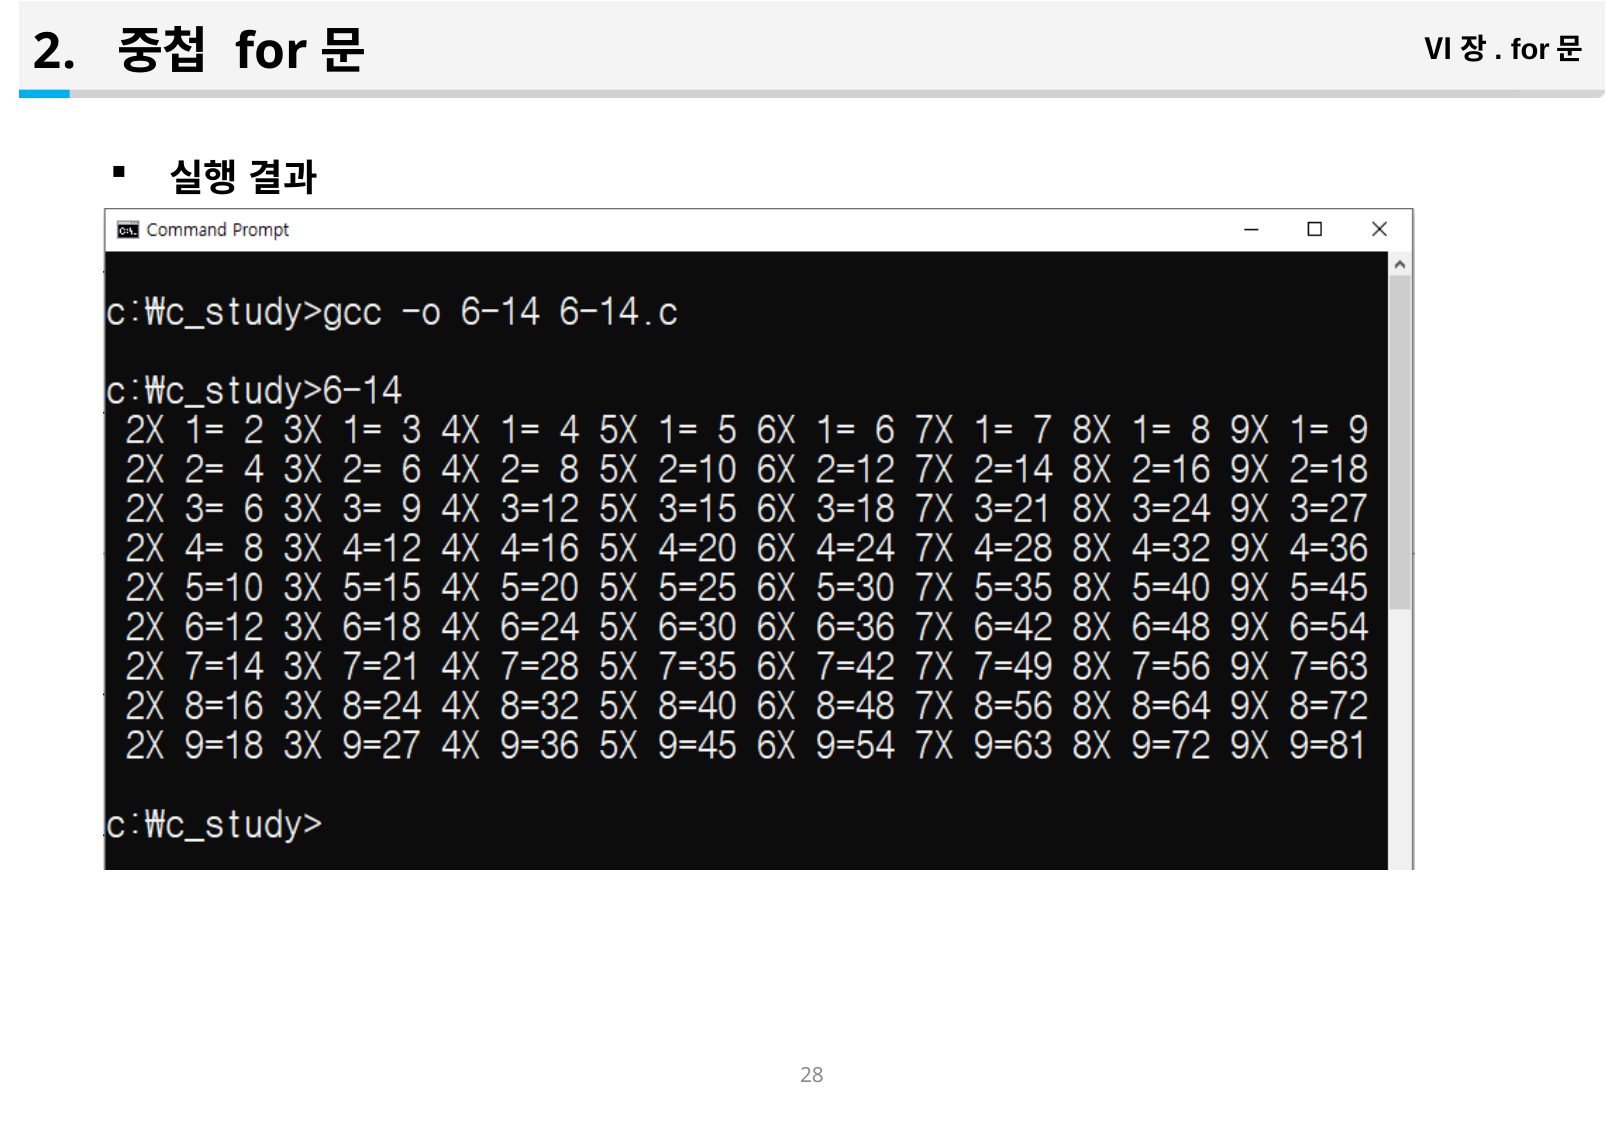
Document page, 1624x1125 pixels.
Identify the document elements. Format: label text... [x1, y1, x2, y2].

picture [19, 1, 1605, 98]
picture [102, 207, 1415, 871]
text_box Ⅵ장. for문 [1409, 22, 1607, 73]
list 중첩 for문 [17, 11, 1167, 85]
slide_number 27 [622, 1045, 1002, 1106]
text_box 실행 결과 [20, 124, 1602, 207]
